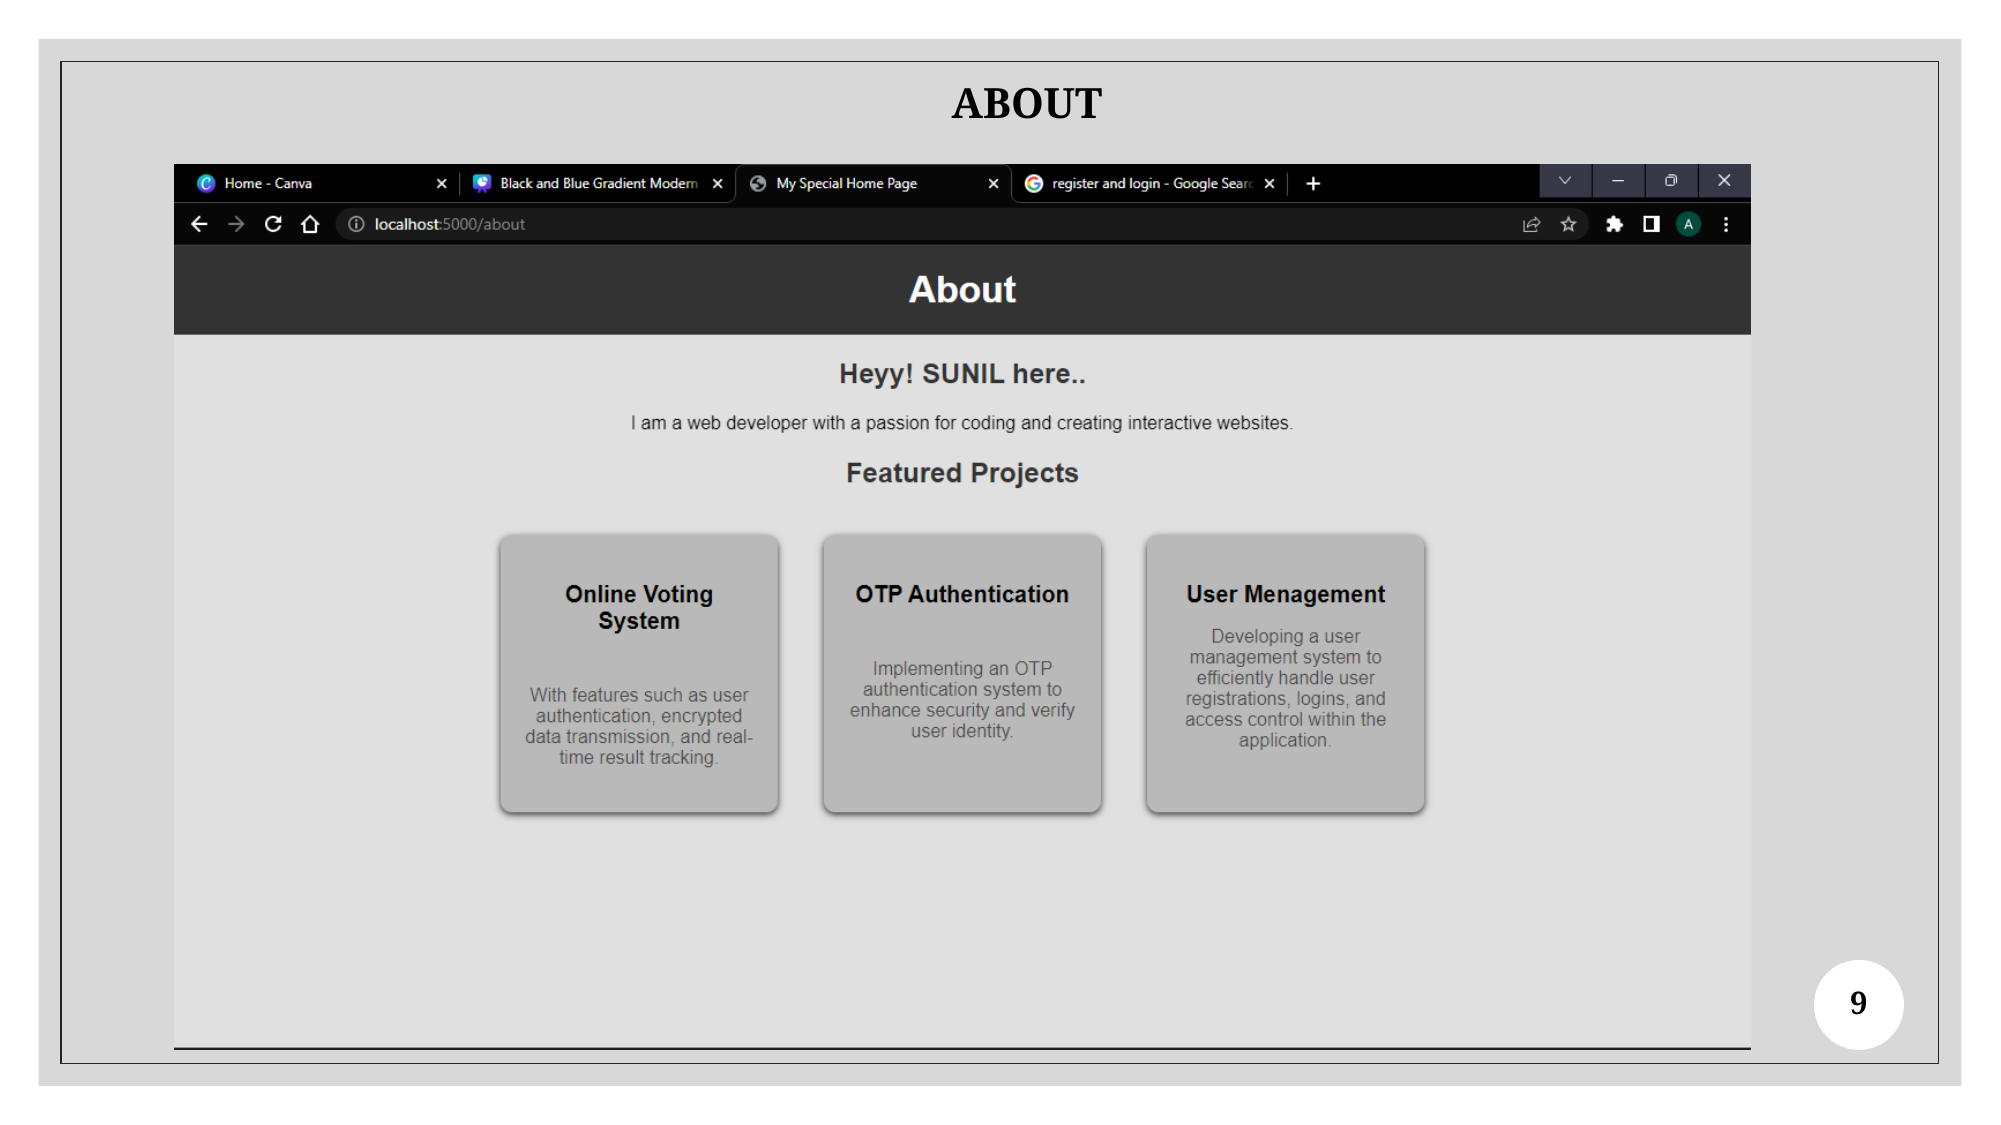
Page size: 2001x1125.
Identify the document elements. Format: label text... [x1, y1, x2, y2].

title Timeline [174, 105, 1825, 331]
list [174, 164, 1751, 1050]
text_box ABOUT [936, 69, 1129, 134]
text_box 9 [1813, 959, 1904, 1050]
